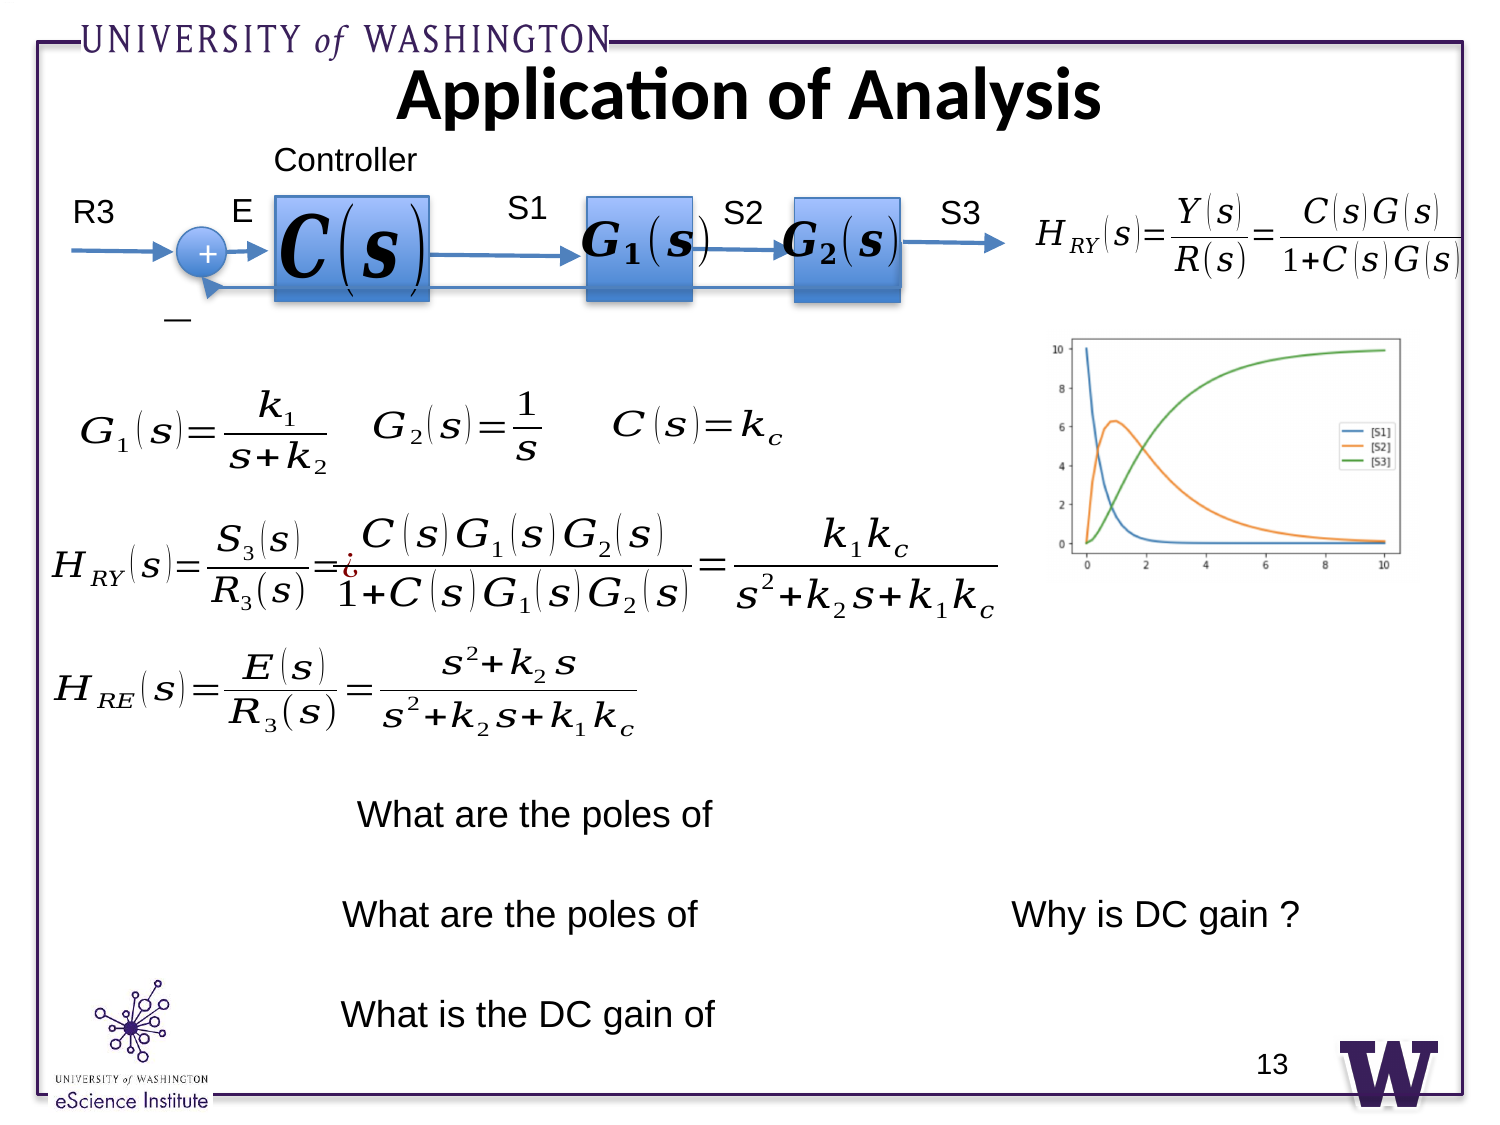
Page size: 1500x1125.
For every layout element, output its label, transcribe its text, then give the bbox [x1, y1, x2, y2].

picture [1340, 1096, 1438, 1107]
slide_number 13 [1241, 1037, 1325, 1098]
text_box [423, 253, 993, 303]
picture [1046, 329, 1421, 583]
text_box R3 [57, 182, 130, 238]
text_box E [216, 181, 269, 237]
title Application of Analysis [75, 37, 1425, 175]
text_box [201, 241, 901, 277]
picture [48, 978, 213, 1113]
text_box Controller [258, 131, 433, 186]
text_box + [175, 226, 225, 277]
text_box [423, 178, 993, 241]
picture [81, 24, 609, 37]
picture [1340, 1041, 1438, 1093]
